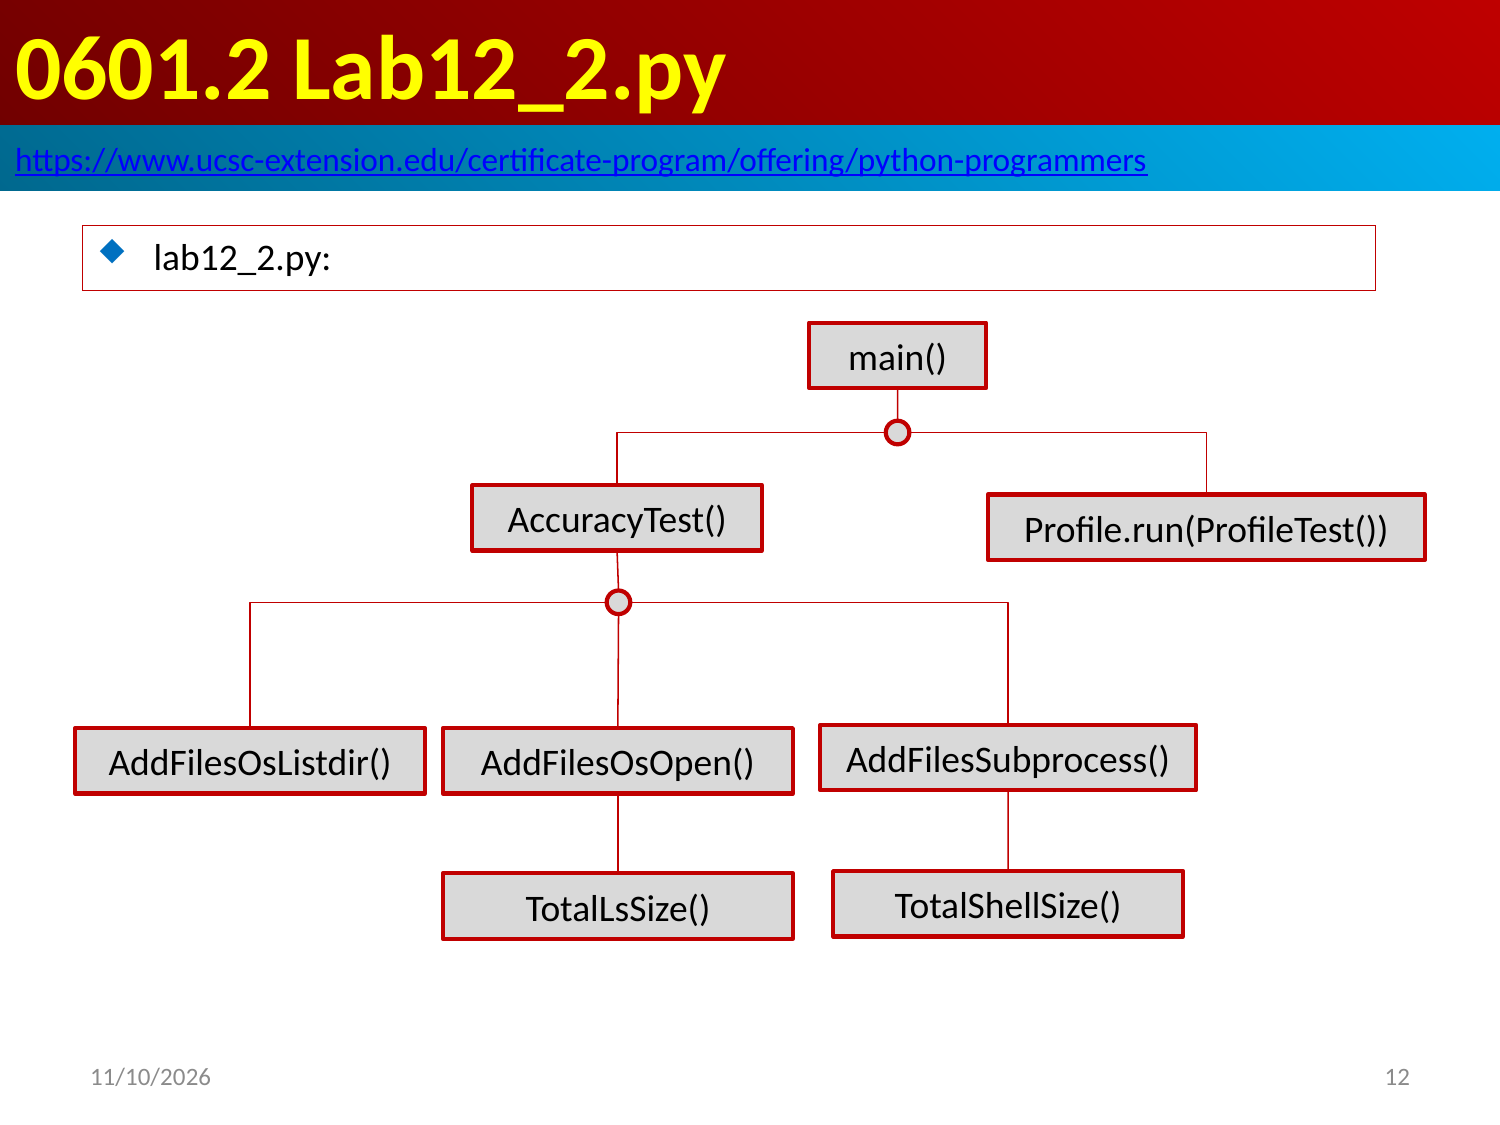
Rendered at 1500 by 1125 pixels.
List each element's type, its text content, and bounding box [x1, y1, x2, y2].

text_box AddFilesOsListdir() [73, 726, 427, 796]
subtitle lab12_2.py: [82, 225, 1376, 291]
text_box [249, 602, 607, 729]
slide_number 12 [1074, 1042, 1425, 1109]
text_box TotalLsSize() [441, 871, 795, 941]
text_box AccuracyTest() [470, 483, 764, 553]
text_box Profile.run(ProfileTest()) [986, 492, 1427, 562]
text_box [909, 432, 1207, 495]
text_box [630, 602, 1009, 726]
text_box AddFilesSubprocess() [818, 723, 1198, 792]
text_box AddFilesOsOpen() [441, 726, 795, 796]
text_box TotalShellSize() [831, 869, 1185, 939]
text_box https://www.ucsc-extension.edu/certificate-program/offering/python-programmers [0, 125, 1500, 191]
text_box [604, 588, 633, 616]
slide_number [75, 1042, 425, 1109]
text_box [883, 419, 912, 447]
text_box main() [807, 321, 988, 390]
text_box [616, 432, 887, 486]
title 0601.2 Lab12_2.py [0, 0, 1500, 125]
